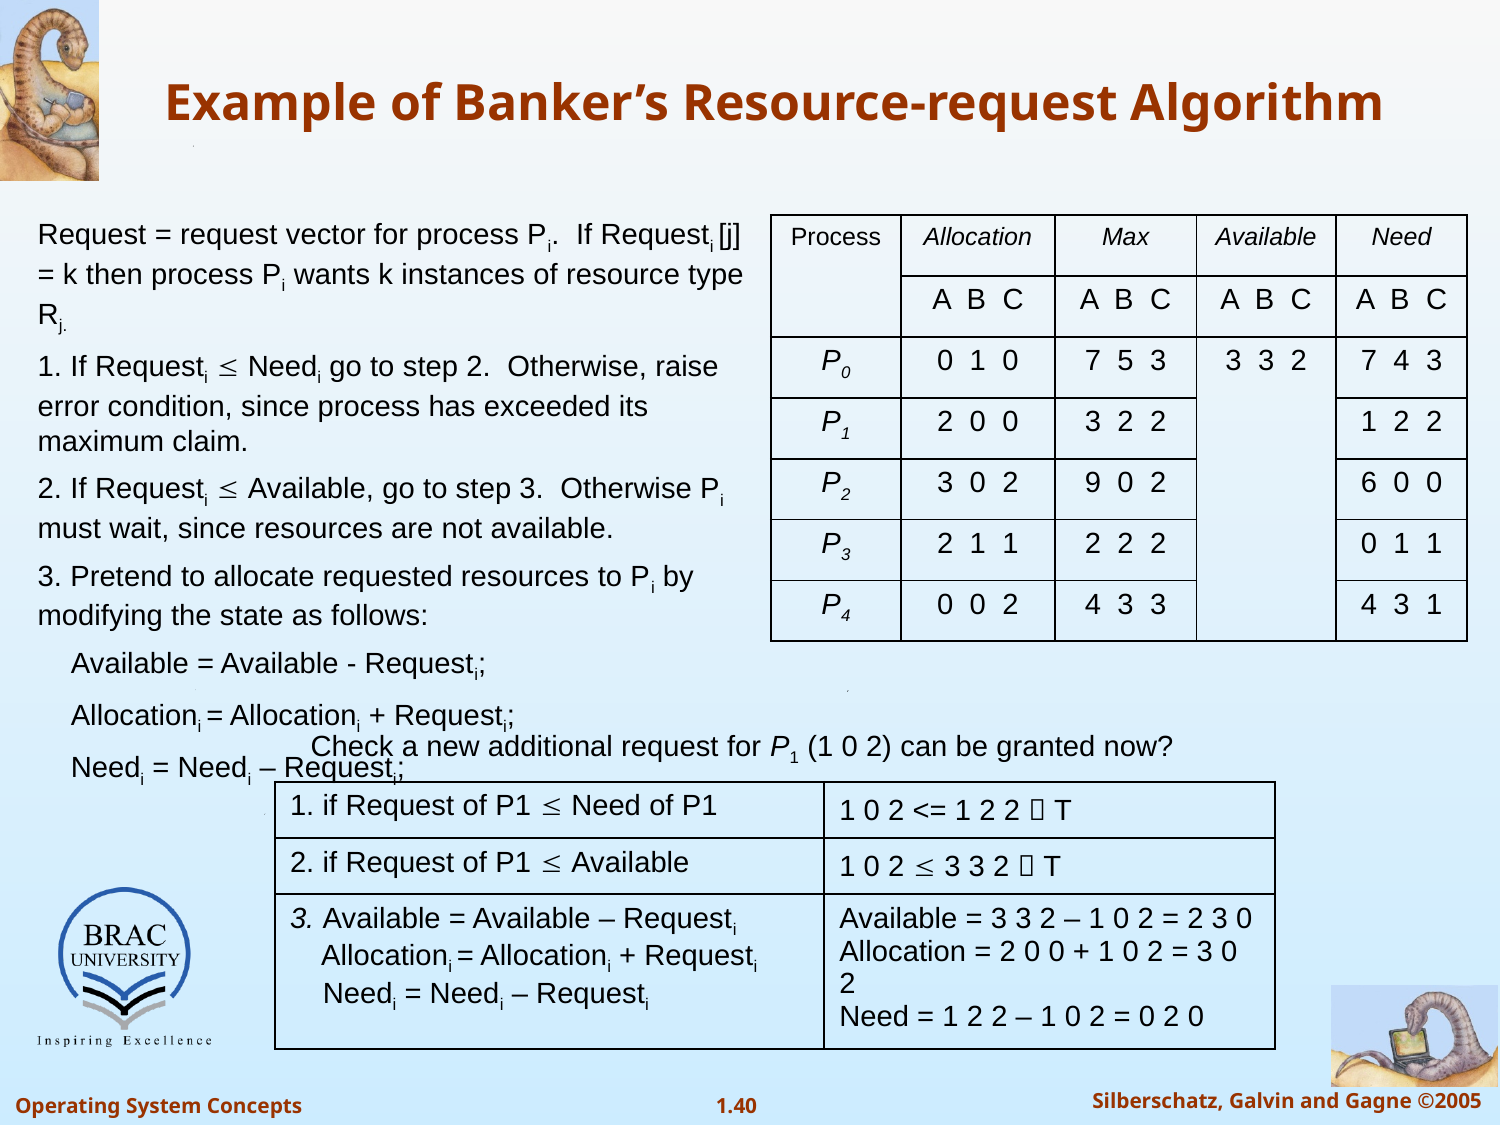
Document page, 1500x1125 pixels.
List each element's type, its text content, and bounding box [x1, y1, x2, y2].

table_cell 0 1 0 [902, 338, 1054, 397]
table_cell A B C [1056, 277, 1196, 336]
table_header 1. if Request of P1  Need of P1 [276, 783, 823, 837]
table_cell 4 3 3 [1056, 581, 1196, 640]
text_box Check a new additional request for P1 (1 0 2) can be granted now? [295, 720, 1278, 775]
table_header Need [1337, 216, 1466, 275]
table_cell A B C [902, 277, 1054, 336]
table_header 1 0 2 <= 1 2 2  T [825, 783, 1274, 837]
table_cell 3. Available = Available – Requesti Allocationi = Allocationi + Requesti Needi = Needi – Requesti [276, 895, 823, 1048]
table_cell 0 1 1 [1337, 520, 1466, 580]
table_cell 2 2 2 [1056, 520, 1196, 580]
table_cell P0 [772, 338, 900, 397]
table_cell 0 0 2 [902, 581, 1054, 640]
picture [0, 0, 99, 181]
picture [37, 887, 211, 1047]
table_header Max [1056, 216, 1196, 275]
table_header Allocation [902, 216, 1054, 275]
table_cell P4 [772, 581, 900, 640]
table_cell 3 0 2 [902, 460, 1054, 519]
table_cell 3 3 2 [1197, 338, 1335, 640]
table_cell 7 5 3 [1056, 338, 1196, 397]
table_cell 6 0 0 [1337, 460, 1466, 519]
table_cell 1 0 2  3 3 2  T [825, 839, 1274, 893]
table_cell A B C [1197, 277, 1335, 336]
table_cell 2. if Request of P1  Available [276, 839, 823, 893]
table_cell P2 [772, 460, 900, 519]
table_cell 2 0 0 [902, 399, 1054, 458]
table_cell P3 [772, 520, 900, 580]
table_cell 7 4 3 [1337, 338, 1466, 397]
table_cell Available = 3 3 2 – 1 0 2 = 2 3 0 Allocation = 2 0 0 + 1 0 2 = 3 0 2 Need = 1 2 2 – 1 0 2 = 0 2 0 [825, 895, 1274, 1048]
table_cell 2 1 1 [902, 520, 1054, 580]
table_cell 9 0 2 [1056, 460, 1196, 519]
picture [1331, 985, 1498, 1087]
table_cell 4 3 1 [1337, 581, 1466, 640]
table_header Process [772, 216, 900, 336]
table_cell A B C [1337, 277, 1466, 336]
table_cell P1 [772, 399, 900, 458]
title Example of Banker’s Resource-request Algorithm [112, 37, 1438, 138]
table_cell 1 2 2 [1337, 399, 1466, 458]
text_box Request = request vector for process Pi. If Requesti [j] = k then process Pi wants k instances of resource type Rj. 1. If Requesti  Needi go to step 2. Otherwise, raise error condition, since process has exceeded its maximum claim. 2. If Requesti  Available, go to step 3. Otherwise Pi must wait, since resources are not available. 3. Pretend to allocate requested resources to Pi by modifying the state as follows: Available = Available - Requesti; Allocationi = Allocationi + Requesti; Needi = Needi – Requesti; [22, 208, 778, 712]
table_header Available [1197, 216, 1335, 275]
table_cell 3 2 2 [1056, 399, 1196, 458]
